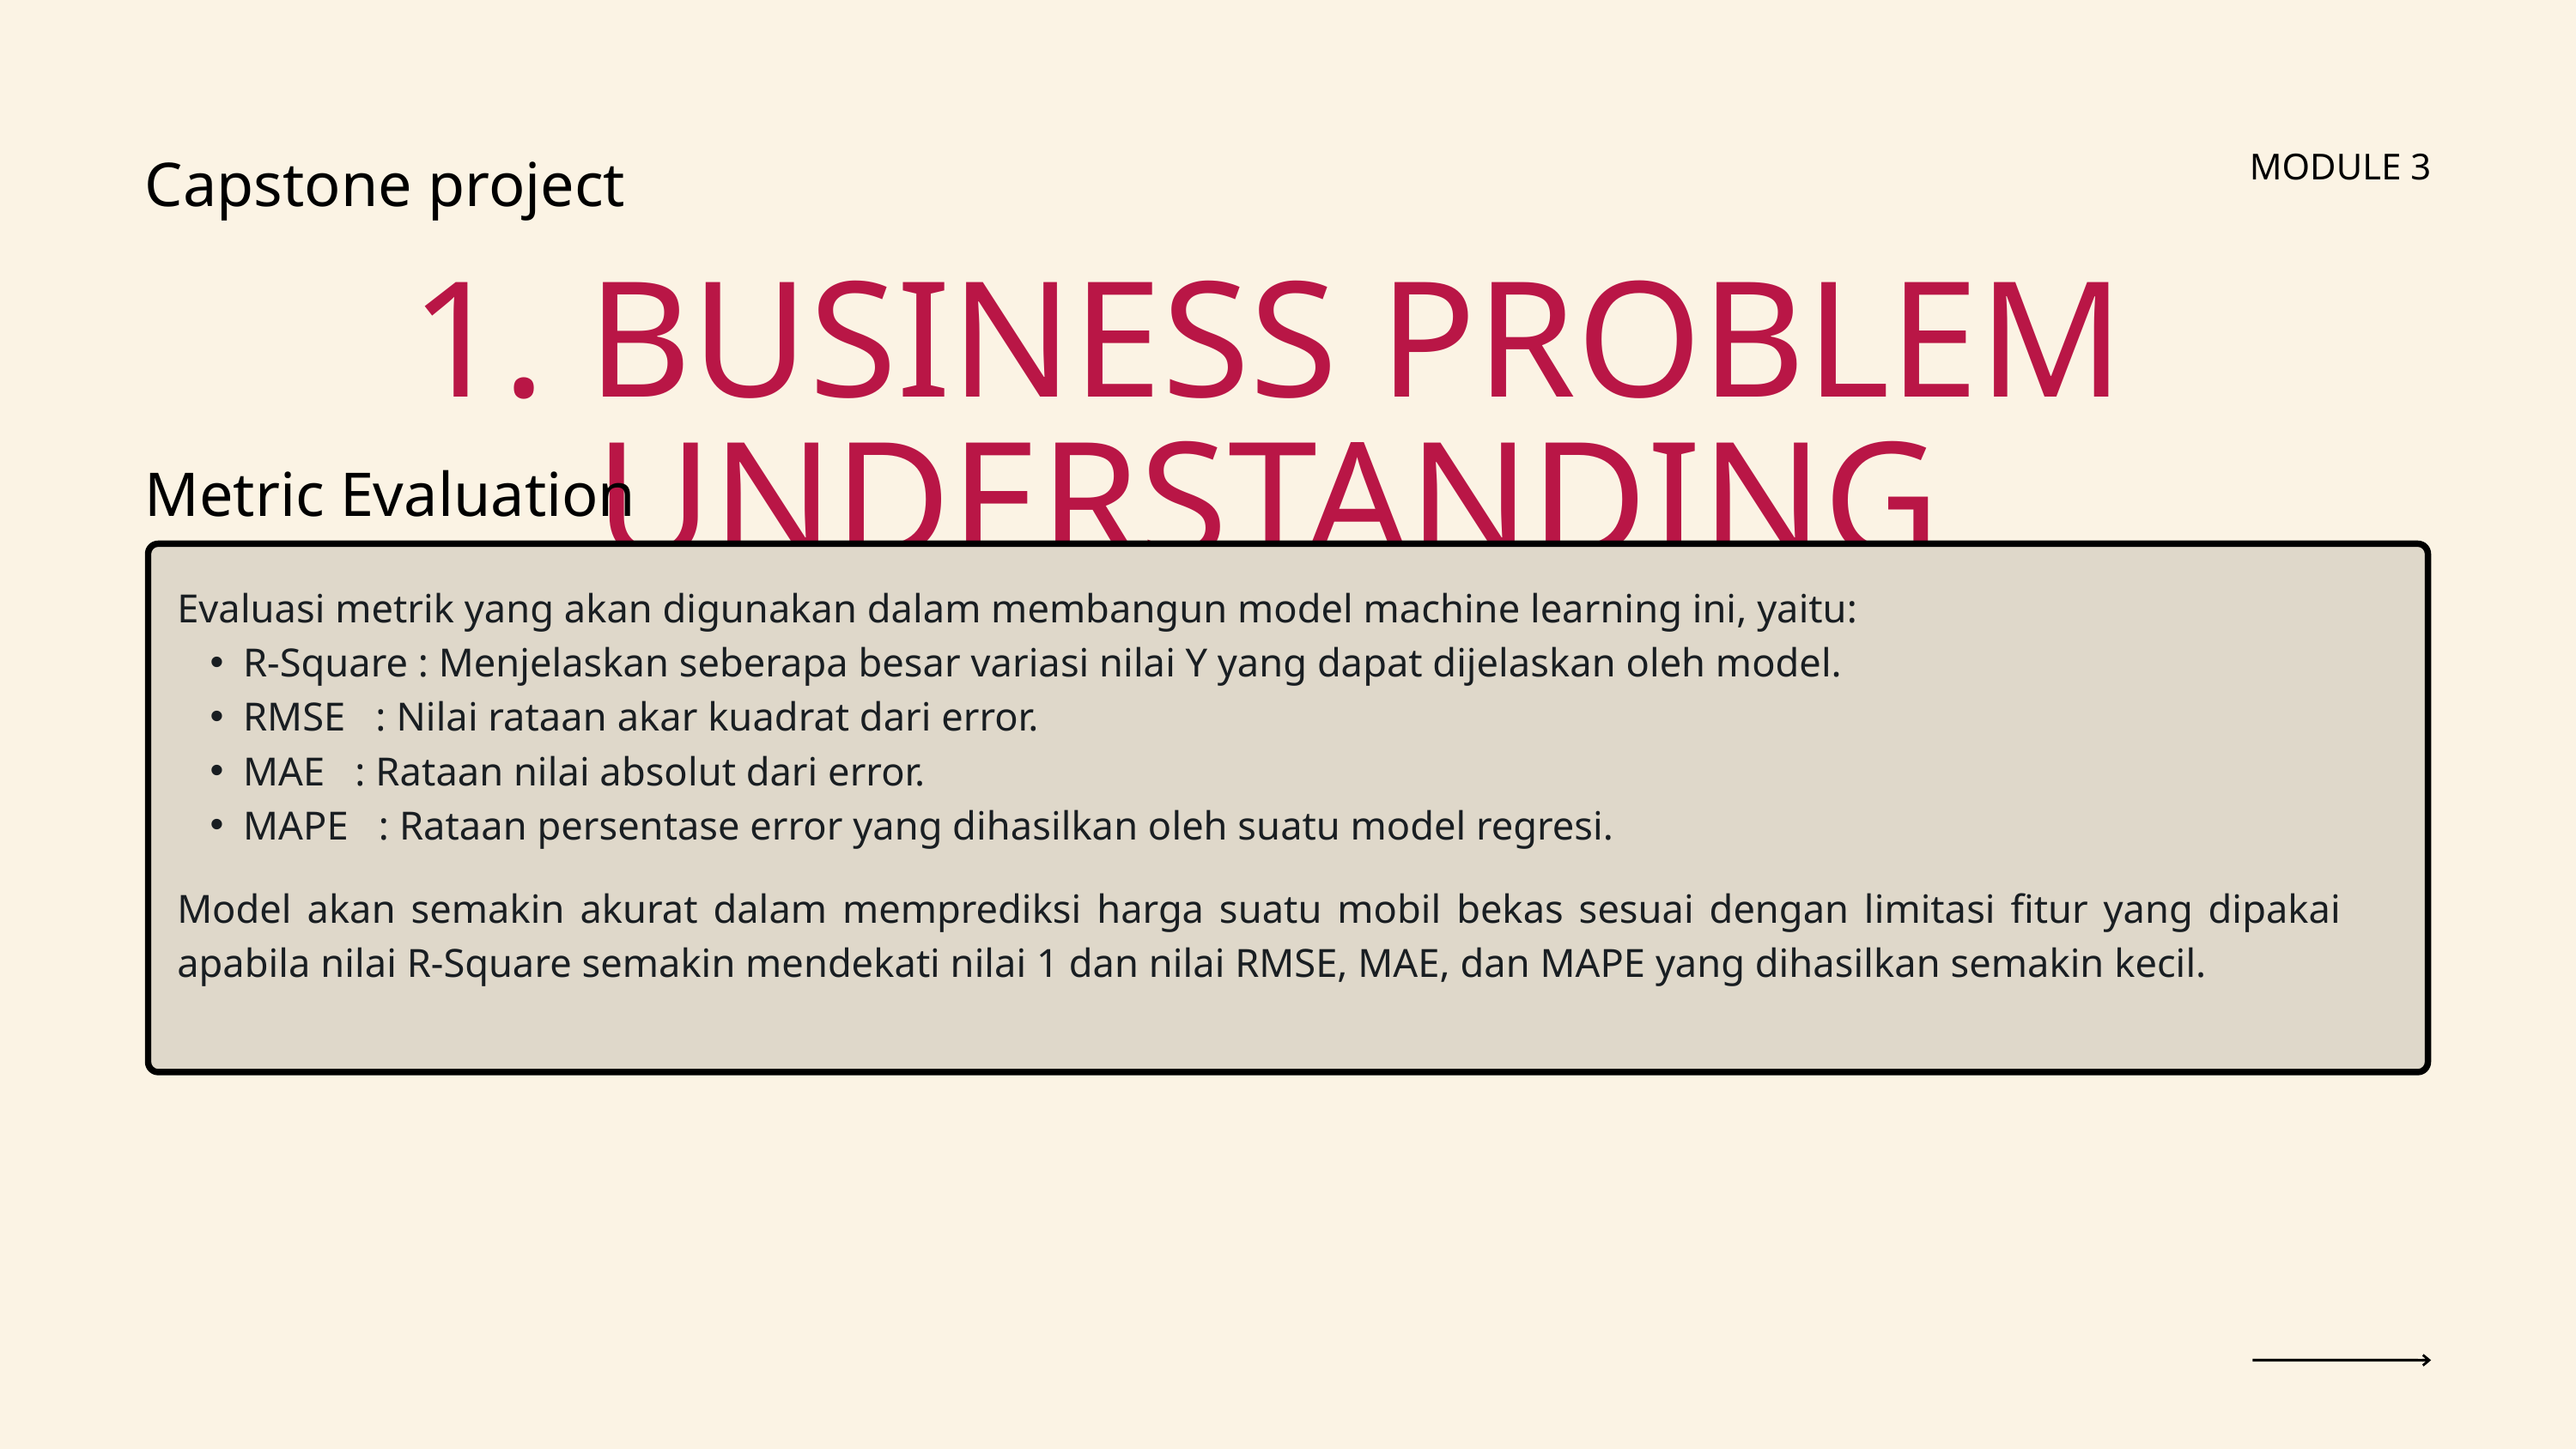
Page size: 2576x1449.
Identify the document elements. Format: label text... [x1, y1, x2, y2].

text_box Metric Evaluation [144, 444, 790, 529]
text_box Capstone project [144, 134, 896, 219]
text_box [144, 540, 2432, 1076]
text_box MODULE 3 [2151, 136, 2432, 187]
text_box 1. BUSINESS PROBLEM UNDERSTANDING [126, 269, 2409, 590]
text_box [2252, 1354, 2432, 1367]
